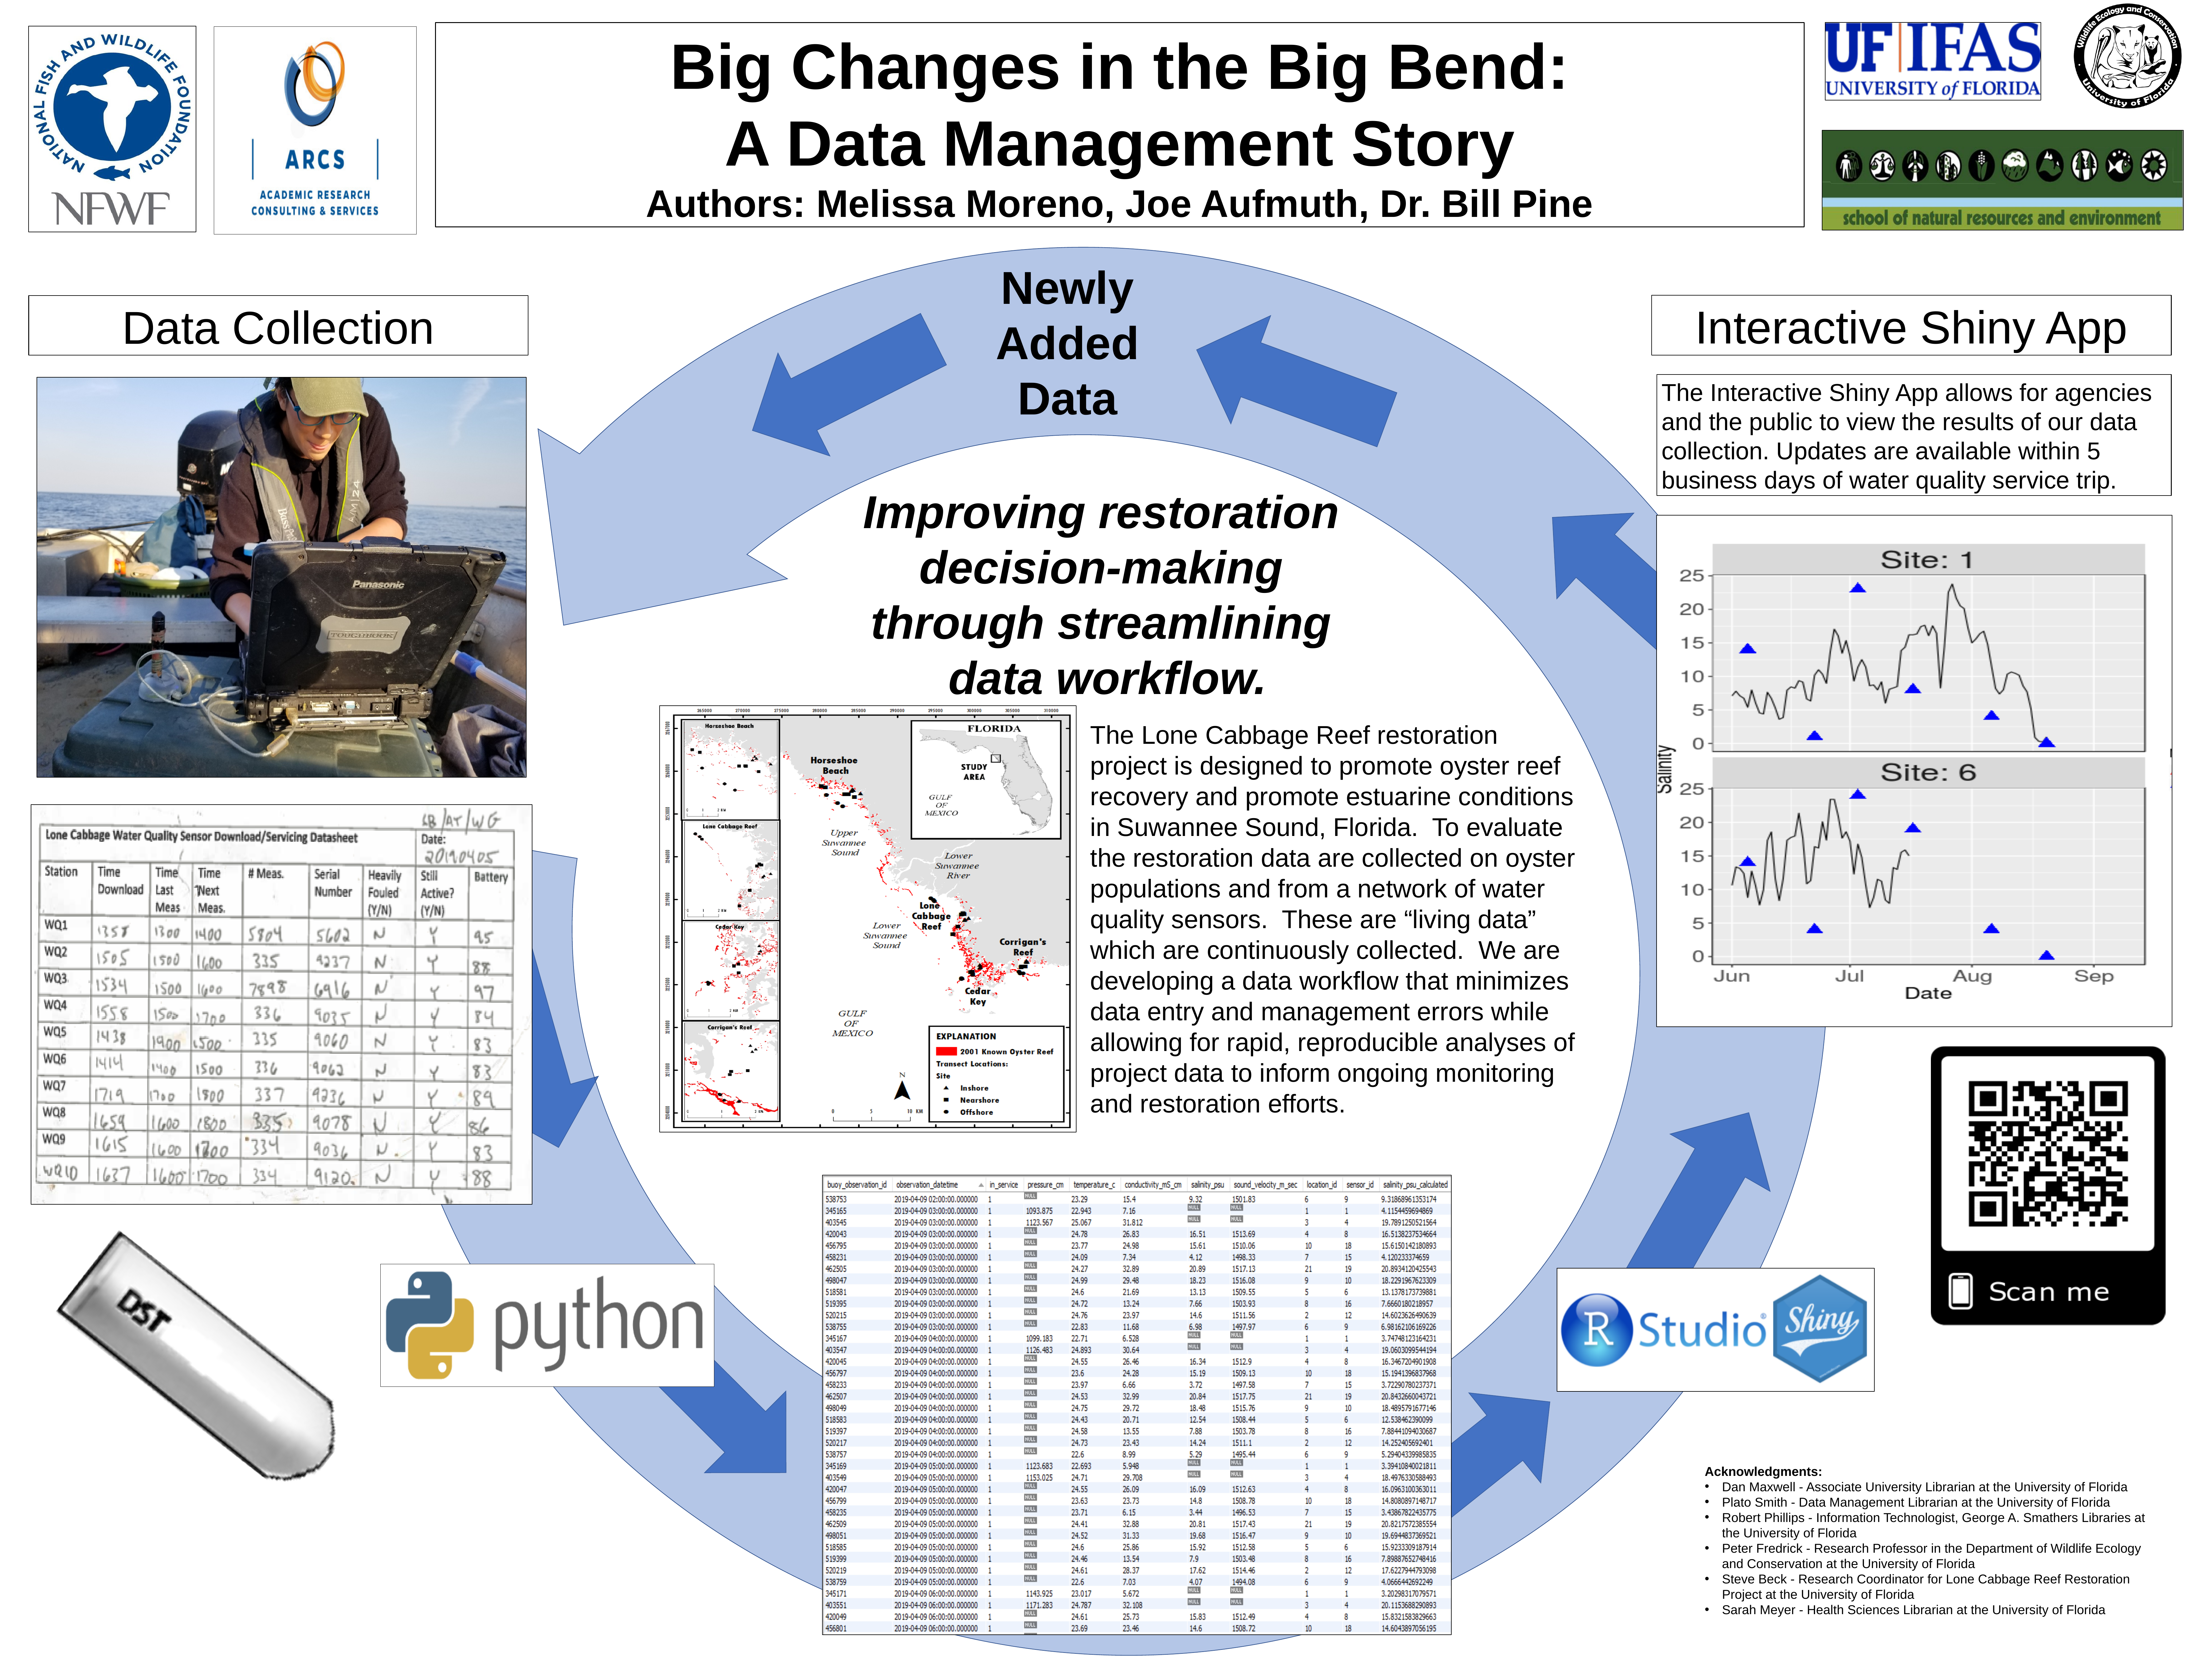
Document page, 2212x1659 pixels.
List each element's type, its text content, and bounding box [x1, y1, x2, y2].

picture [1557, 1269, 1874, 1391]
picture [214, 26, 417, 234]
text_box Interactive Shiny App [1652, 295, 2171, 355]
text_box [537, 247, 1826, 1580]
picture [1826, 22, 2041, 100]
text_box Newly Added Data [972, 256, 1163, 426]
text_box [441, 850, 696, 1264]
picture [29, 26, 196, 232]
picture [37, 378, 526, 777]
picture [1822, 130, 2183, 230]
text_box Improving restoration decision-making through streamlining data workflow. [726, 480, 1489, 706]
text_box Big Changes in the Big Bend: A Data Management Story Authors: Melissa Moreno, Joe Aufmuth, Dr. Bill Pine [435, 22, 1804, 227]
picture [660, 706, 1076, 1132]
text_box The Lone Cabbage Reef restoration project is designed to promote oyster reef recovery and promote estuarine conditions in Suwannee Sound, Florida. To evaluate the restoration data are collected on oyster populations and from a network of water quality sensors. These are “living data” which are continuously collected. We are developing a data workflow that minimizes data entry and management errors while allowing for rapid, reproducible analyses of project data to inform ongoing monitoring and restoration efforts. [1086, 716, 1586, 1120]
picture [1657, 515, 2172, 1026]
text_box [595, 1076, 599, 1081]
text_box The Interactive Shiny App allows for agencies and the public to view the results of our data collection. Updates are available within 5 business days of water quality service trip. [1657, 374, 2171, 496]
text_box Data Collection [29, 295, 528, 355]
picture [31, 805, 532, 1204]
picture [380, 1264, 714, 1387]
picture [823, 1175, 1451, 1635]
text_box [553, 1285, 822, 1590]
picture [1931, 1046, 2166, 1326]
text_box Acknowledgments: Dan Maxwell - Associate University Librarian at the University of Florida Plato Smith - Data Management Librarian at the University of Florida Robert Phillips - Information Technologist, George A. Smathers Libraries at the University of Florida Peter Fredrick - Research Professor in the Department of Wildlife Ecology and Conservation at the University of Florida Steve Beck - Research Coordinator for Lone Cabbage Reef Restoration Project at the University of Florida Sarah Meyer - Health Sciences Librarian at the University of Florida [1700, 1461, 2166, 1619]
picture [2074, 3, 2182, 108]
text_box [955, 1635, 1302, 1656]
picture [55, 1213, 359, 1519]
